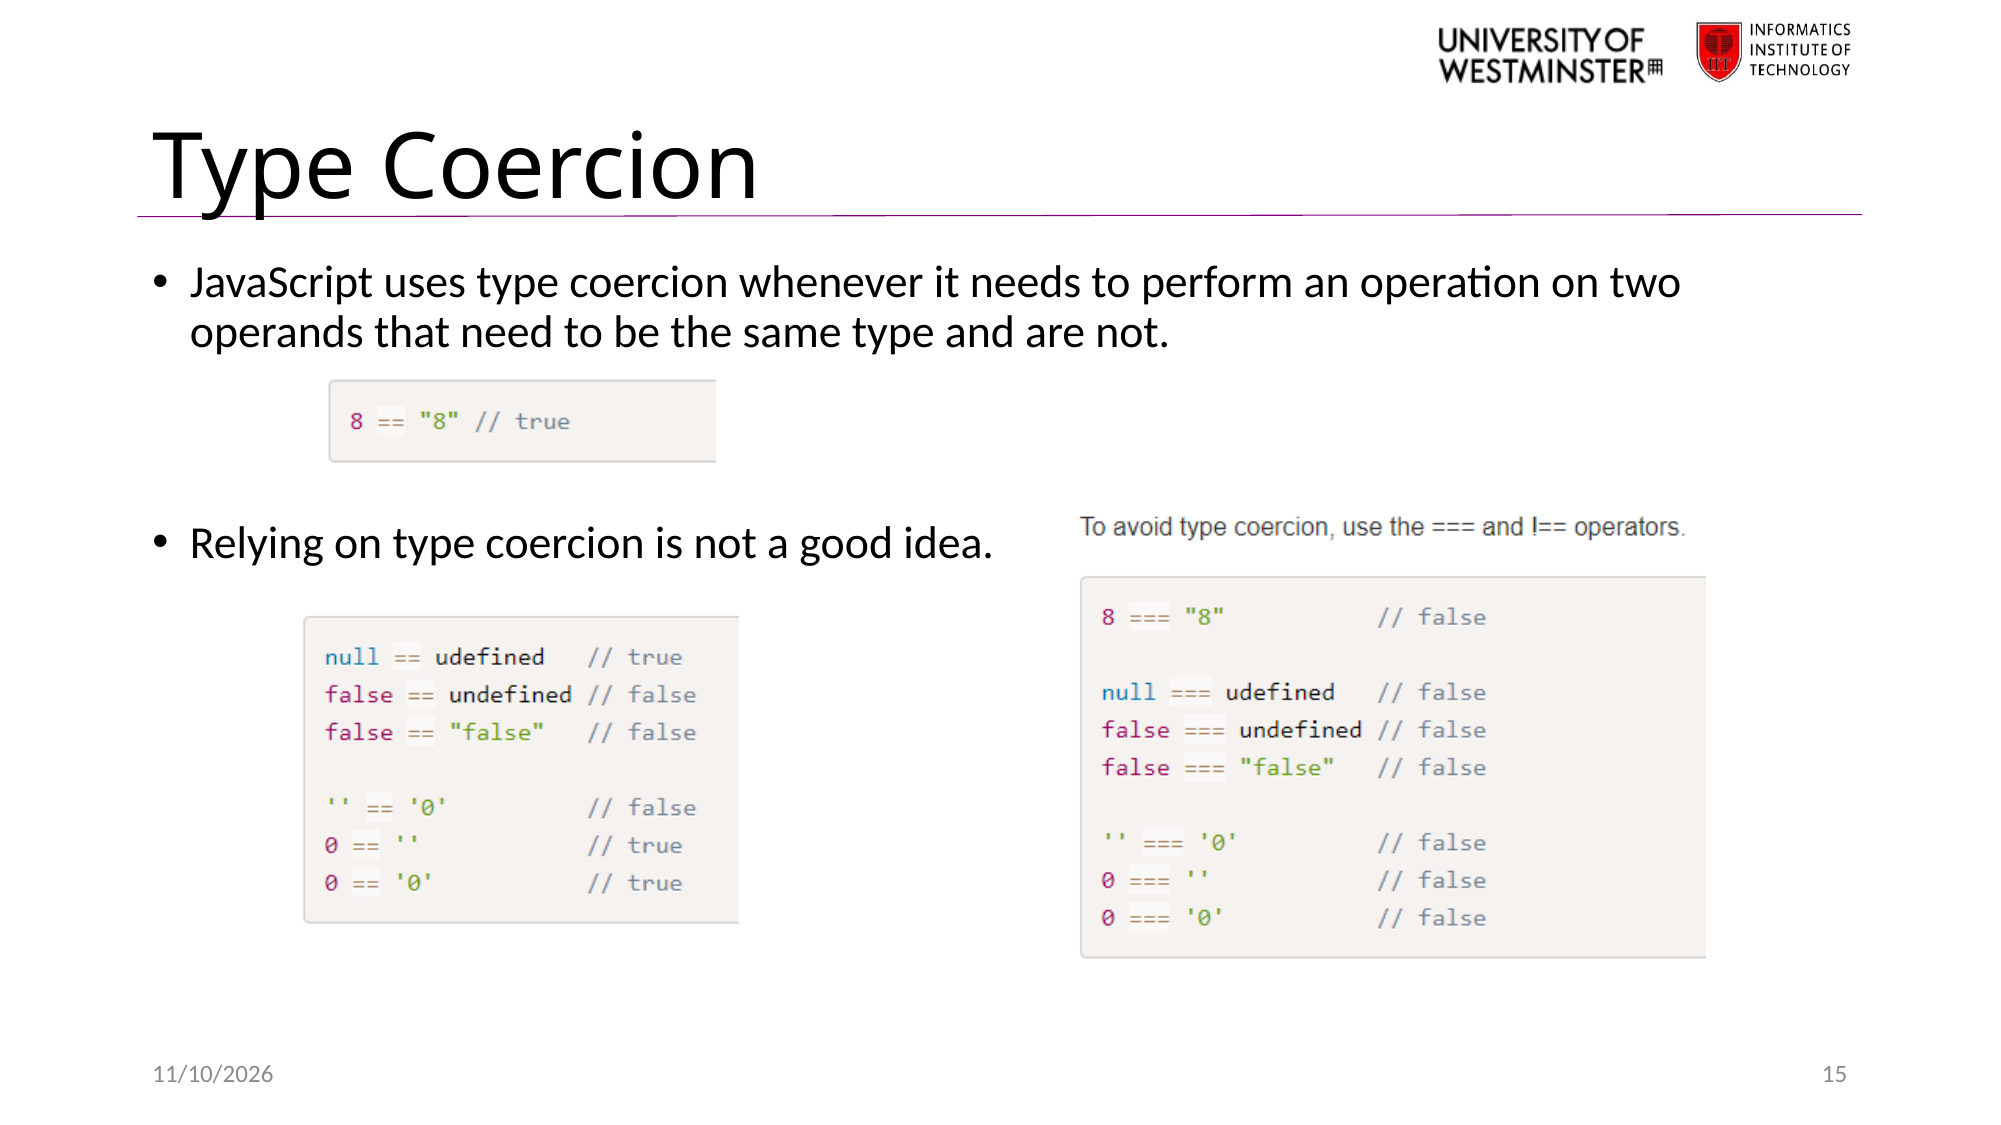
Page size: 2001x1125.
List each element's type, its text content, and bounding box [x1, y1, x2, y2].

picture [321, 377, 716, 469]
picture [1068, 506, 1707, 965]
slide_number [137, 1042, 588, 1103]
slide_number 15 [1412, 1042, 1863, 1103]
picture [299, 607, 739, 927]
picture [1425, 5, 1863, 59]
list JavaScript uses type coercion whenever it needs to perform an operation on two operands that need to be the same type and are not. Relying on type coercion is not a good idea. [137, 250, 1863, 965]
title Type Coercion [137, 59, 1863, 250]
